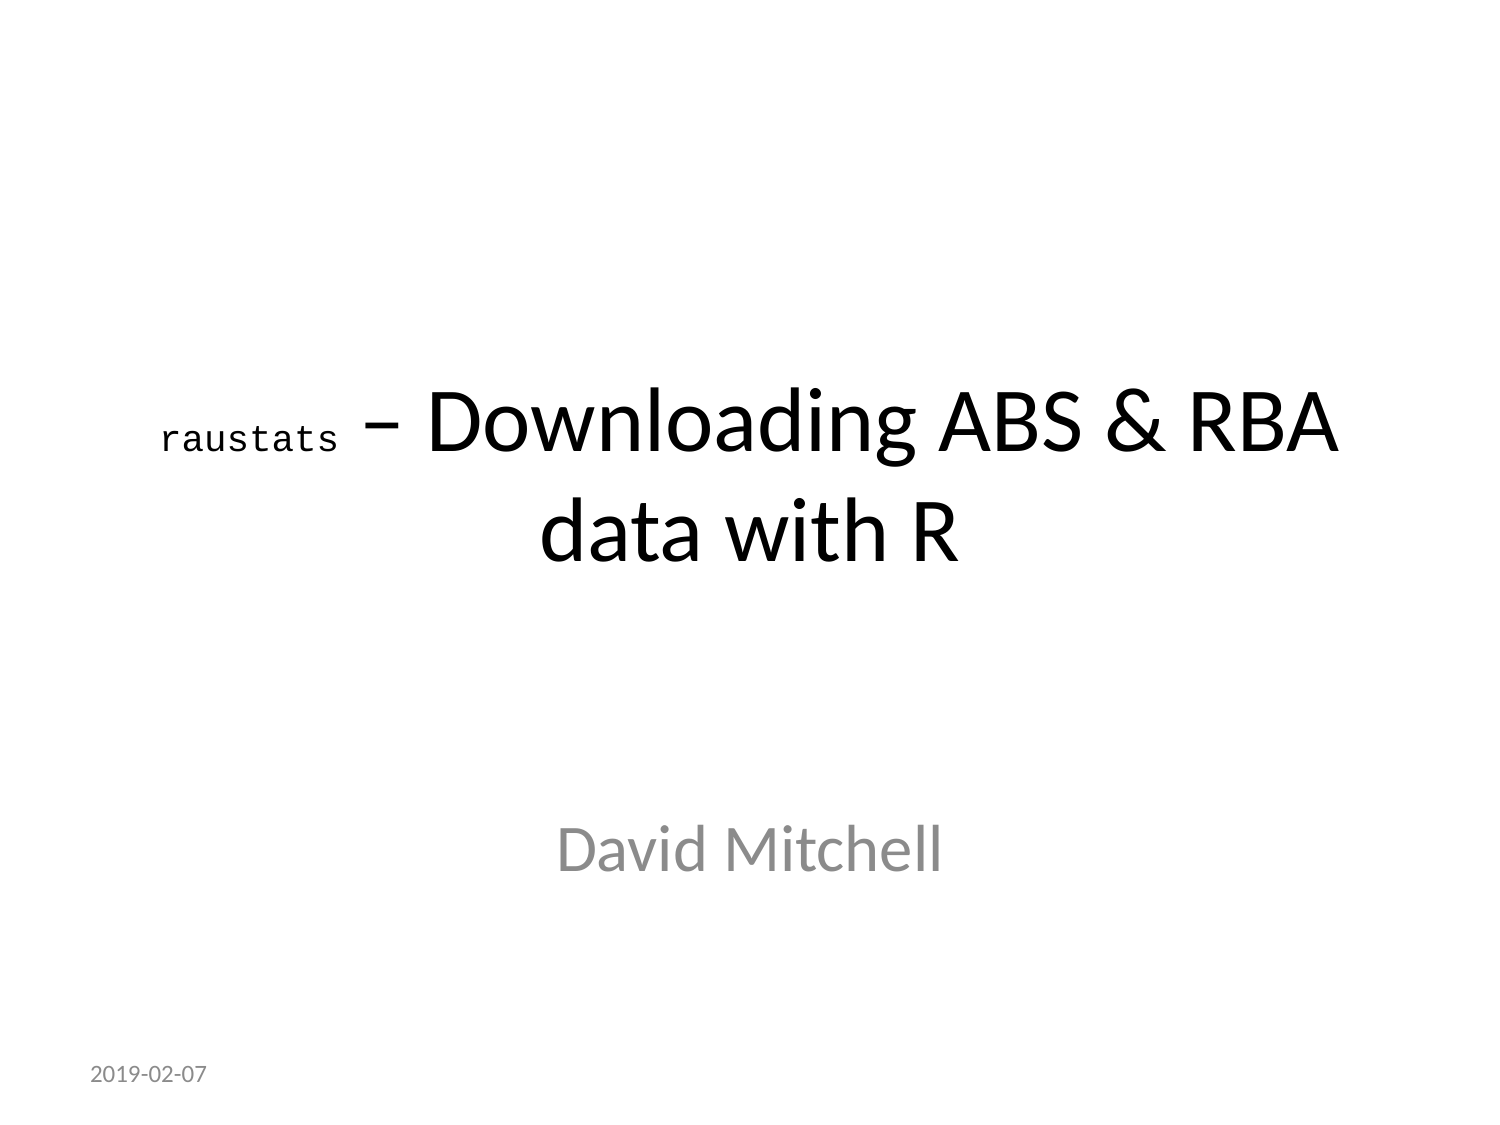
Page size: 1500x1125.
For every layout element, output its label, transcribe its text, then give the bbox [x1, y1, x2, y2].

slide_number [75, 1042, 425, 1103]
subtitle David Mitchell [225, 637, 1275, 925]
title raustats – Downloading ABS & RBA data with R [112, 349, 1388, 591]
